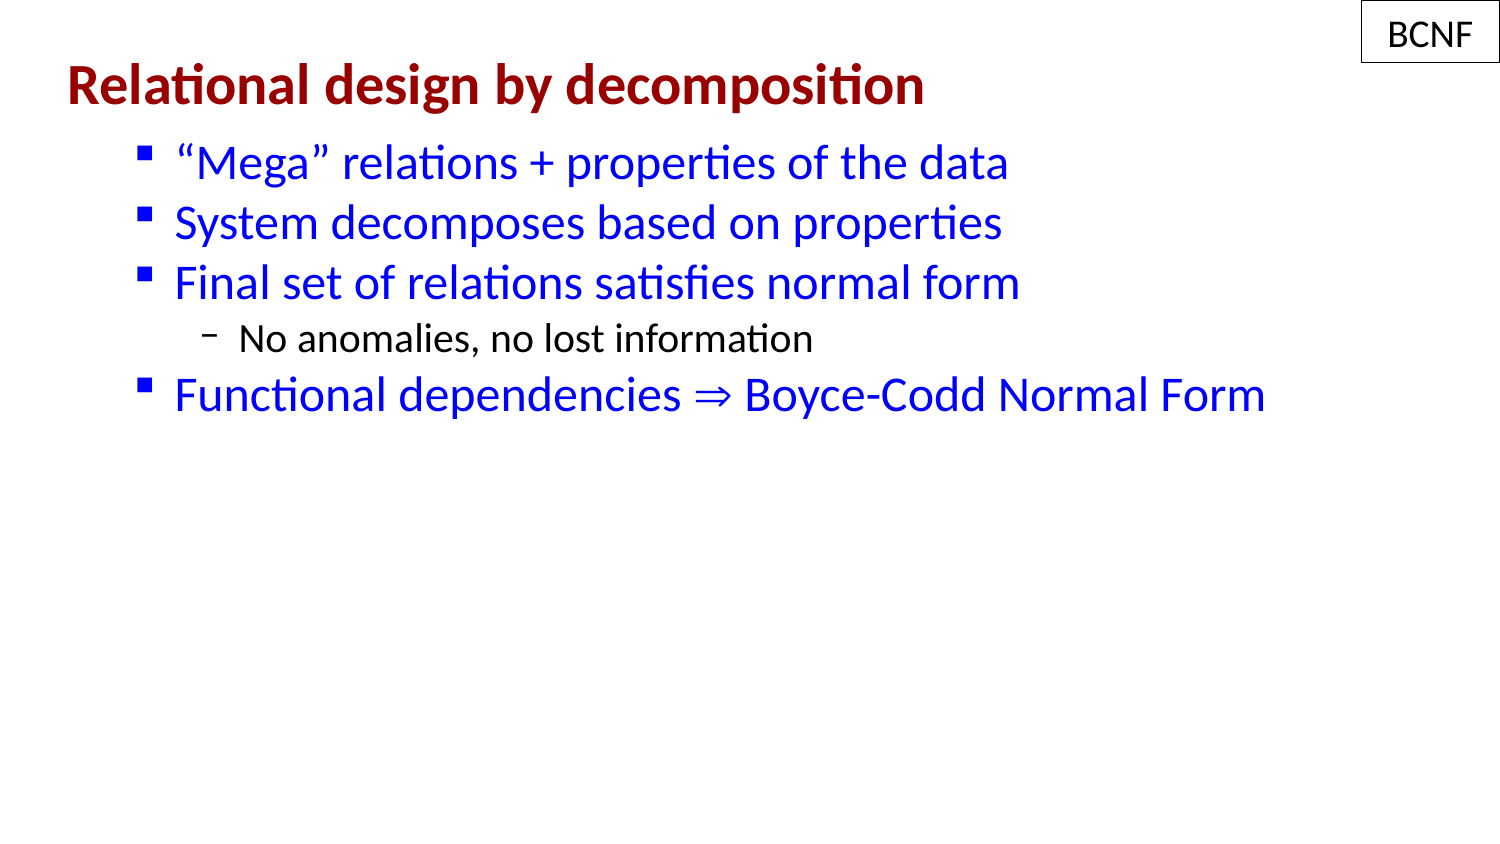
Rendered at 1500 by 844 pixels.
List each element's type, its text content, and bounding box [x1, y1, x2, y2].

text_box Relational design by decomposition “Mega” relations + properties of the data System decomposes based on properties Final set of relations satisfies normal form No anomalies, no lost information Functional dependencies  Boyce-Codd Normal Form [38, 46, 1401, 794]
text_box BCNF [1361, 0, 1500, 63]
